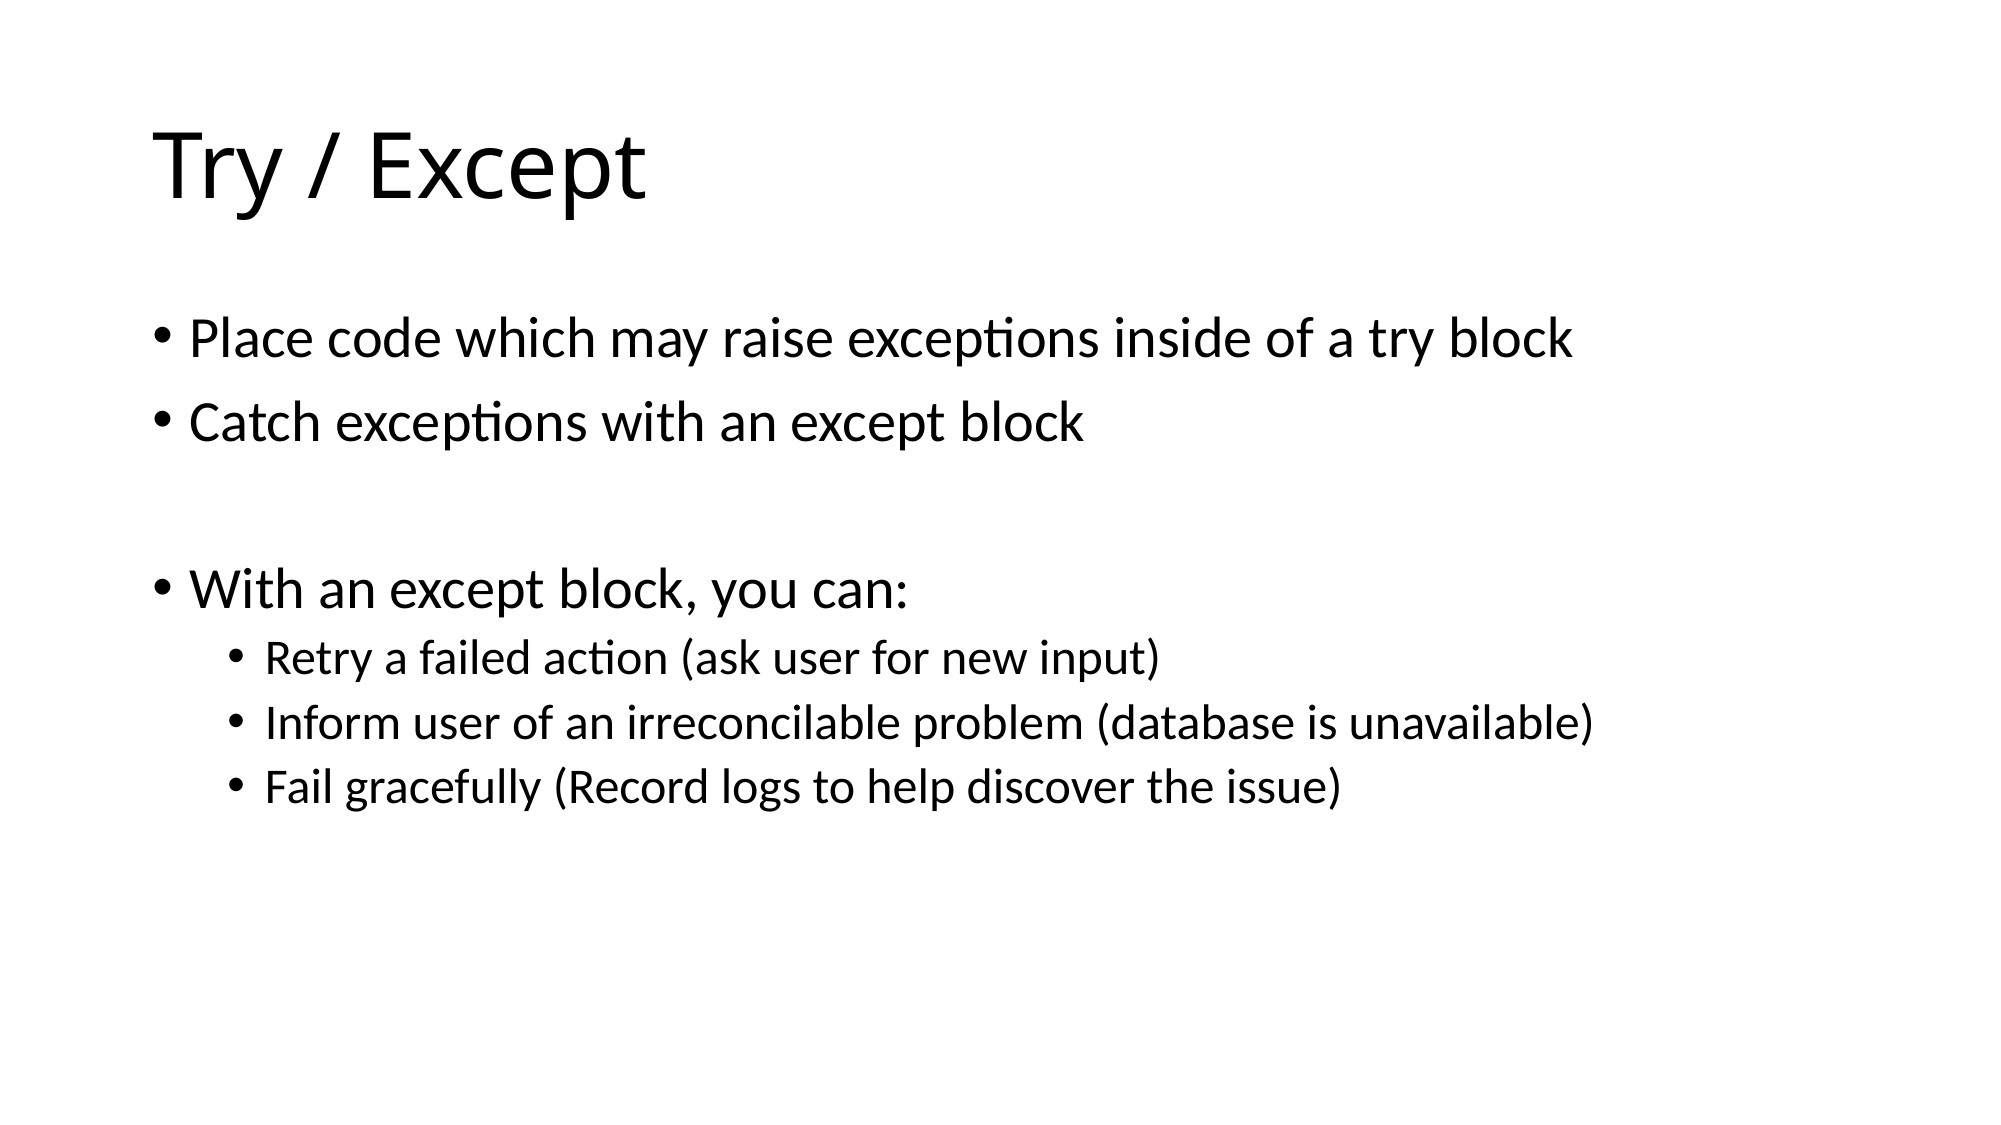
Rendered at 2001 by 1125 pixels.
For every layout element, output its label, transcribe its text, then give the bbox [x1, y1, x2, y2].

list Place code which may raise exceptions inside of a try block Catch exceptions with an except block With an except block, you can: Retry a failed action (ask user for new input) Inform user of an irreconcilable problem (database is unavailable) Fail gracefully (Record logs to help discover the issue) [137, 299, 1863, 1014]
title Try / Except [137, 59, 1863, 278]
